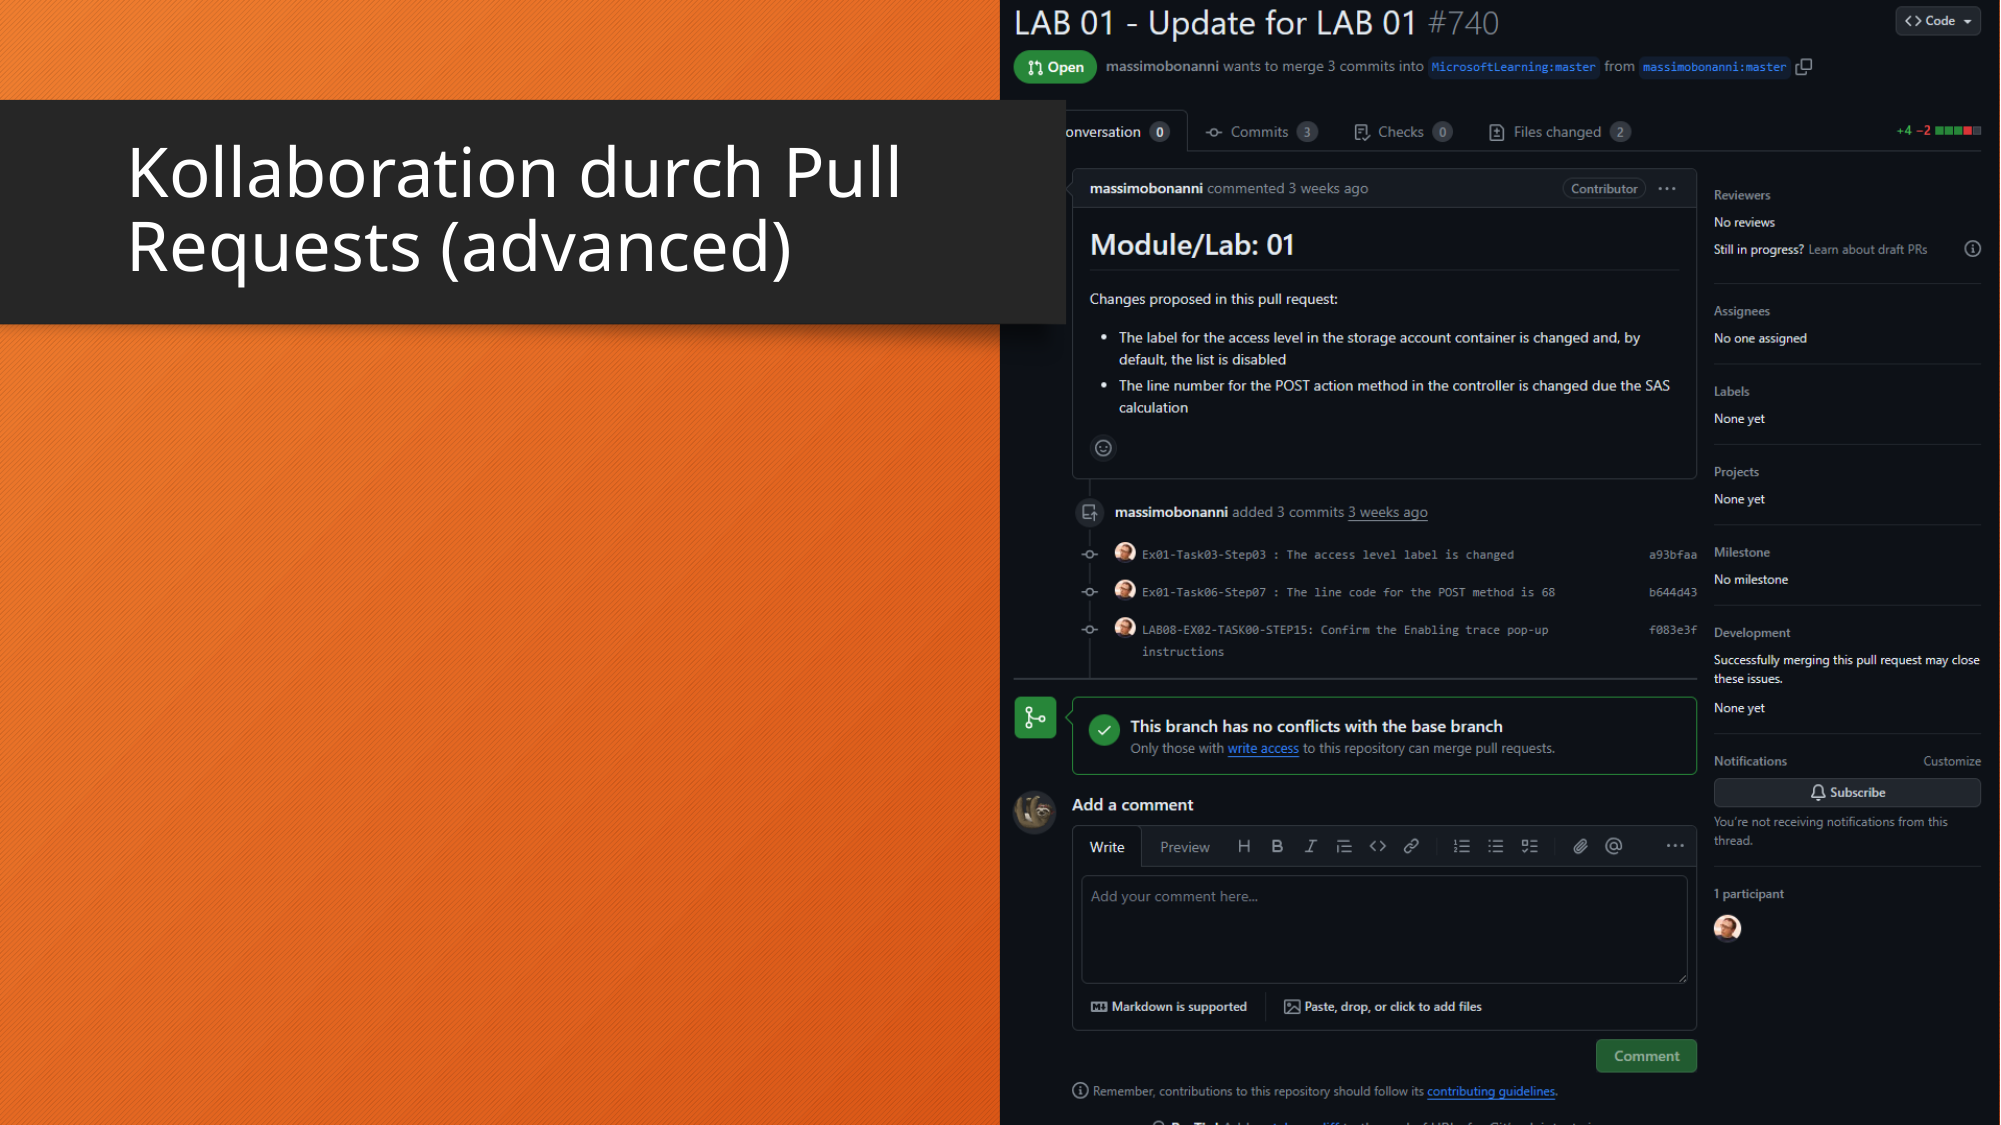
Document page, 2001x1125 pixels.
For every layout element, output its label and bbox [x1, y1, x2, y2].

text_box [0, 367, 999, 1125]
picture [0, 0, 2000, 1125]
text_box [0, 0, 999, 322]
